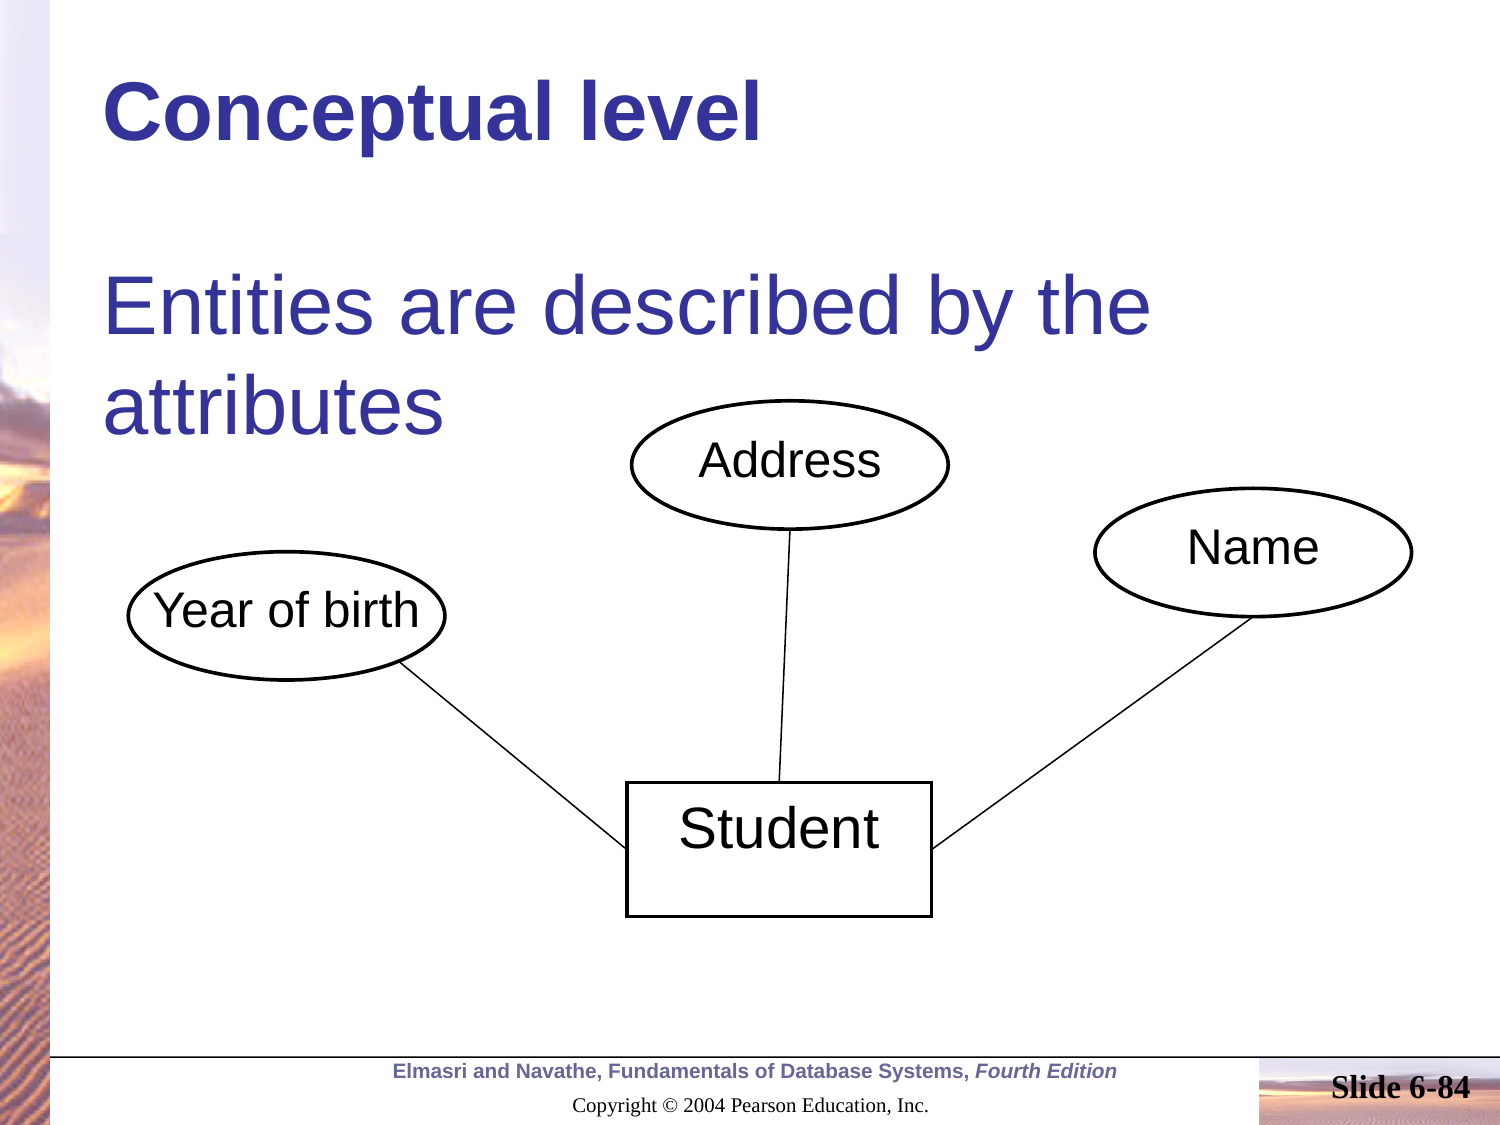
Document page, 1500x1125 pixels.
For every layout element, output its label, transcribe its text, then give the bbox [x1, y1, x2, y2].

slide_number Slide 6-84 [1210, 1058, 1486, 1112]
picture [1259, 1058, 1500, 1125]
picture [0, 0, 50, 1125]
title Conceptual level [87, 50, 1469, 221]
text_box Entities are described by the attributes [87, 243, 1469, 497]
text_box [128, 400, 1412, 917]
